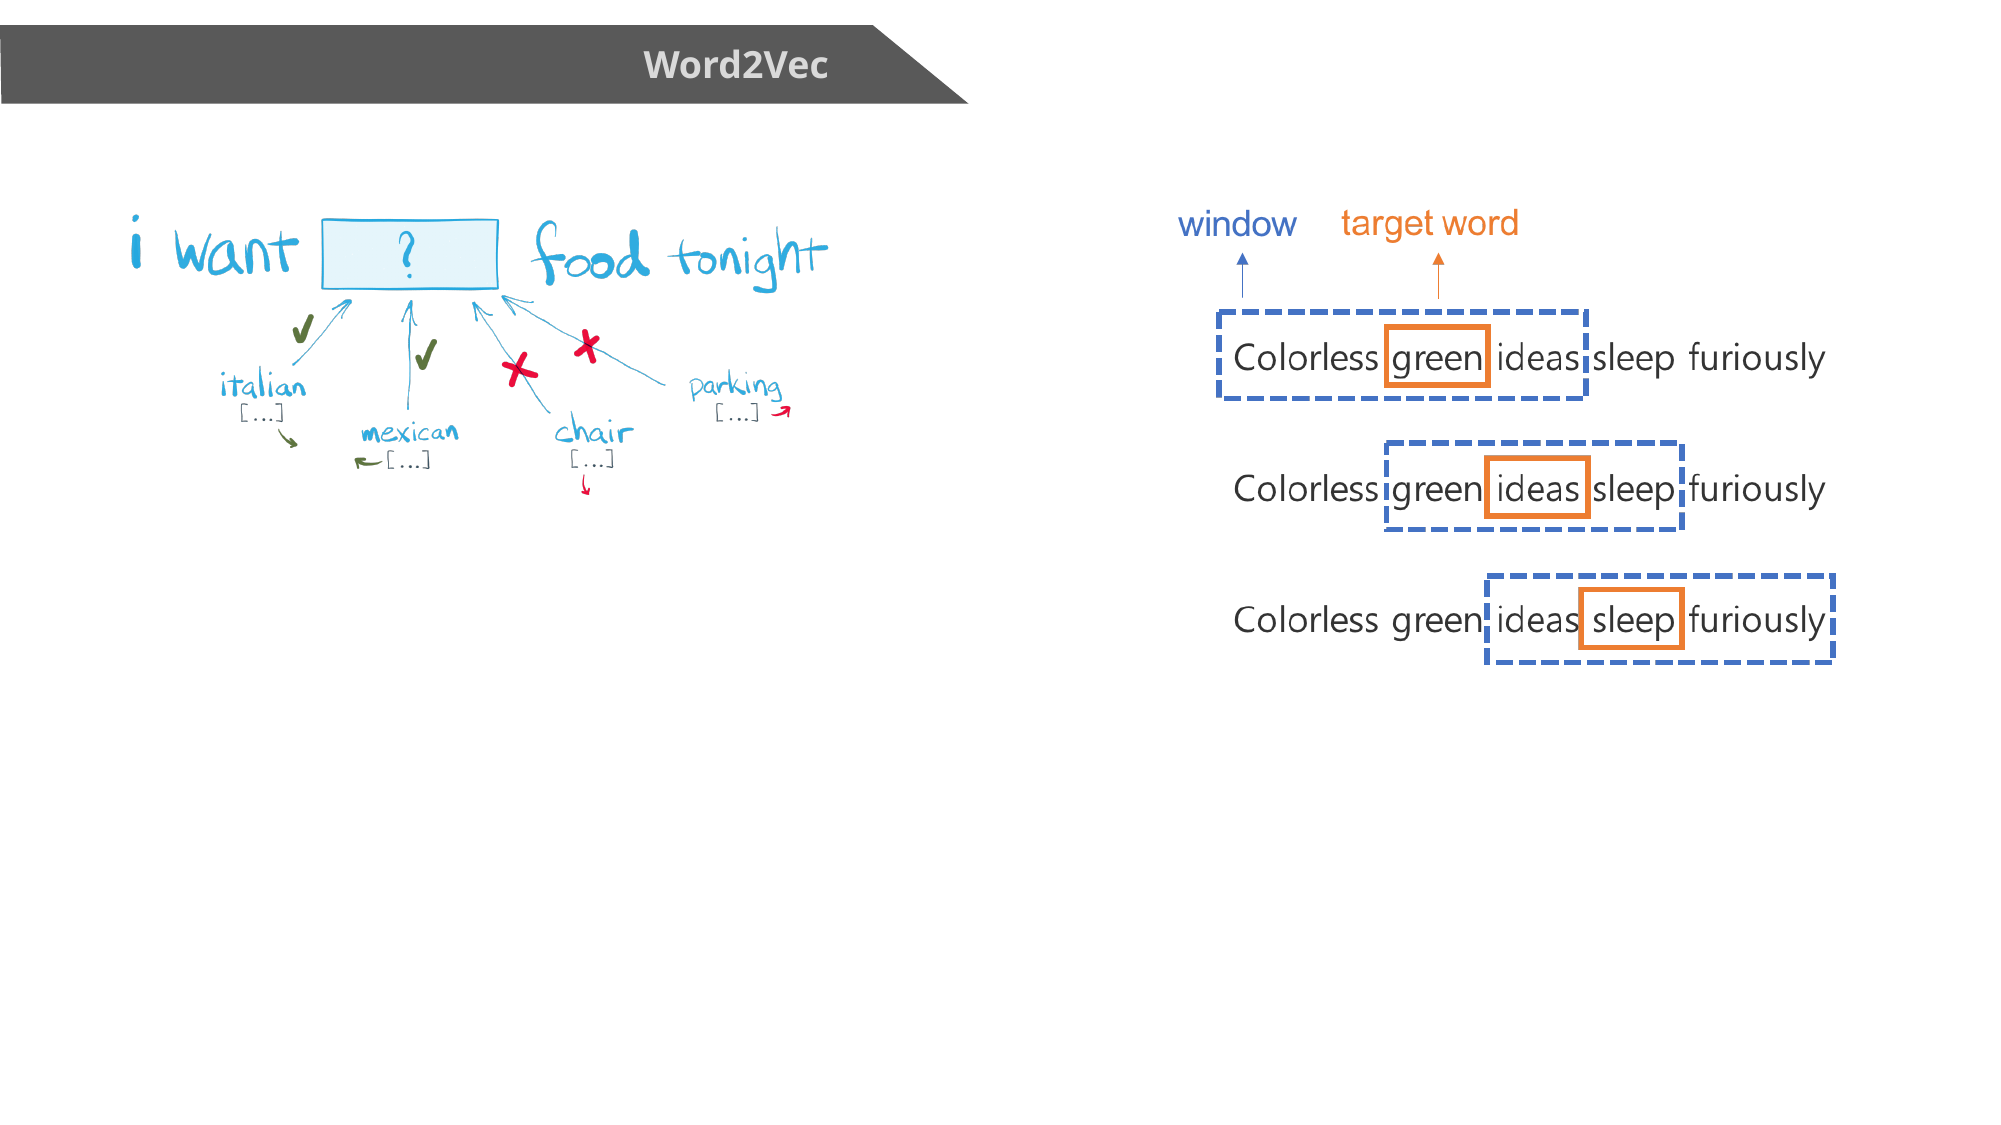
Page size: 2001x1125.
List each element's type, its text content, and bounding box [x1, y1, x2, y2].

picture [1156, 187, 1848, 665]
text_box [0, 24, 972, 105]
text_box Word2Vec [35, 33, 844, 94]
picture [113, 187, 844, 507]
